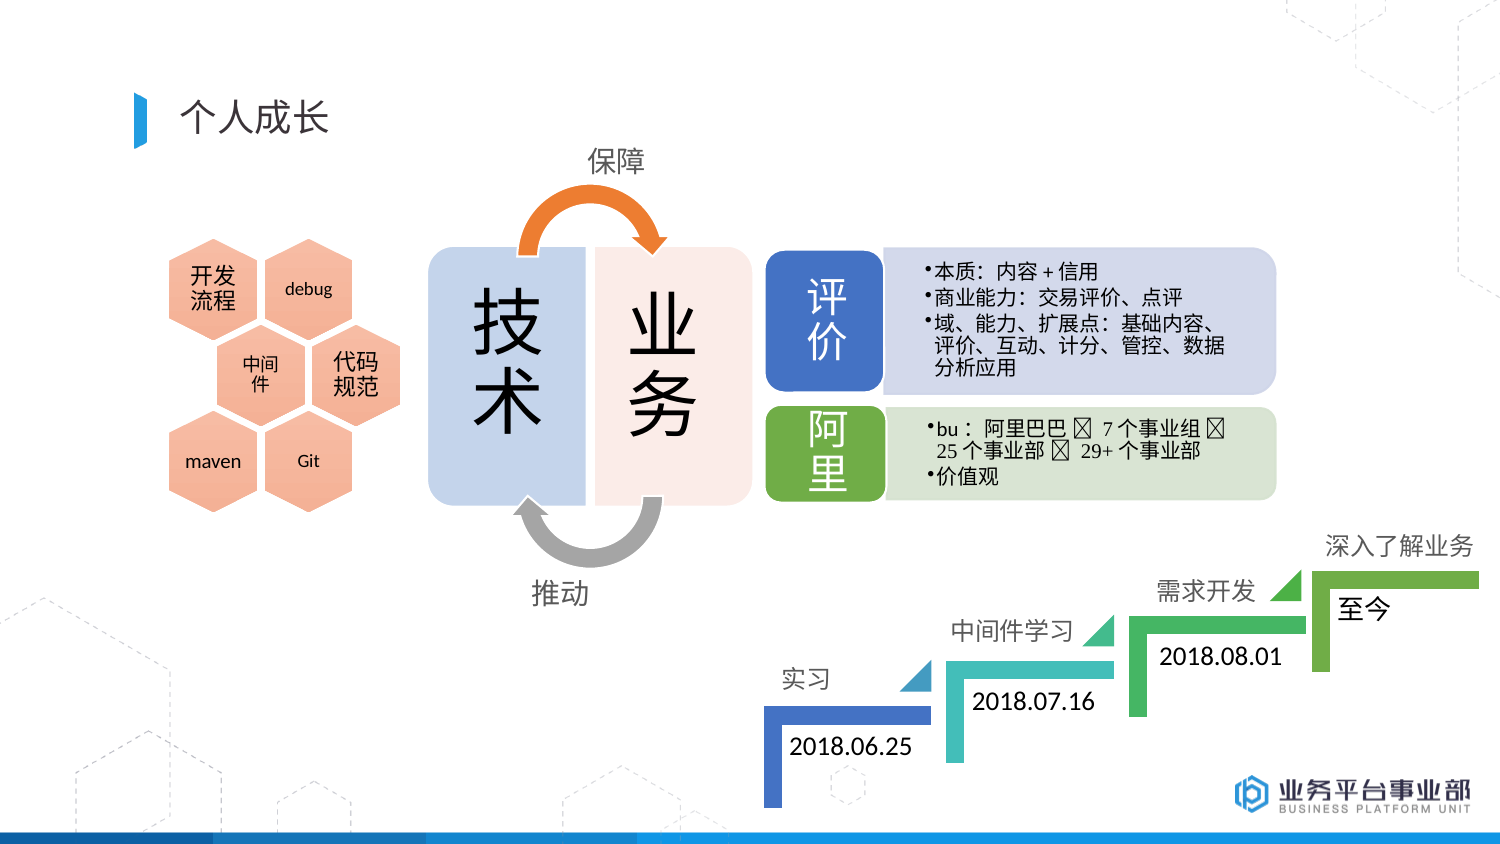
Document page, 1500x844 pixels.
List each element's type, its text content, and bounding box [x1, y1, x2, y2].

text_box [764, 559, 1479, 844]
title 个人成长 [164, 86, 1020, 154]
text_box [764, 248, 1276, 503]
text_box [103, 169, 469, 582]
text_box 保障 [572, 136, 666, 173]
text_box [469, 173, 816, 580]
text_box 深入了解业务 [1310, 522, 1491, 590]
picture [0, 0, 1500, 844]
text_box 推动 [516, 580, 611, 616]
